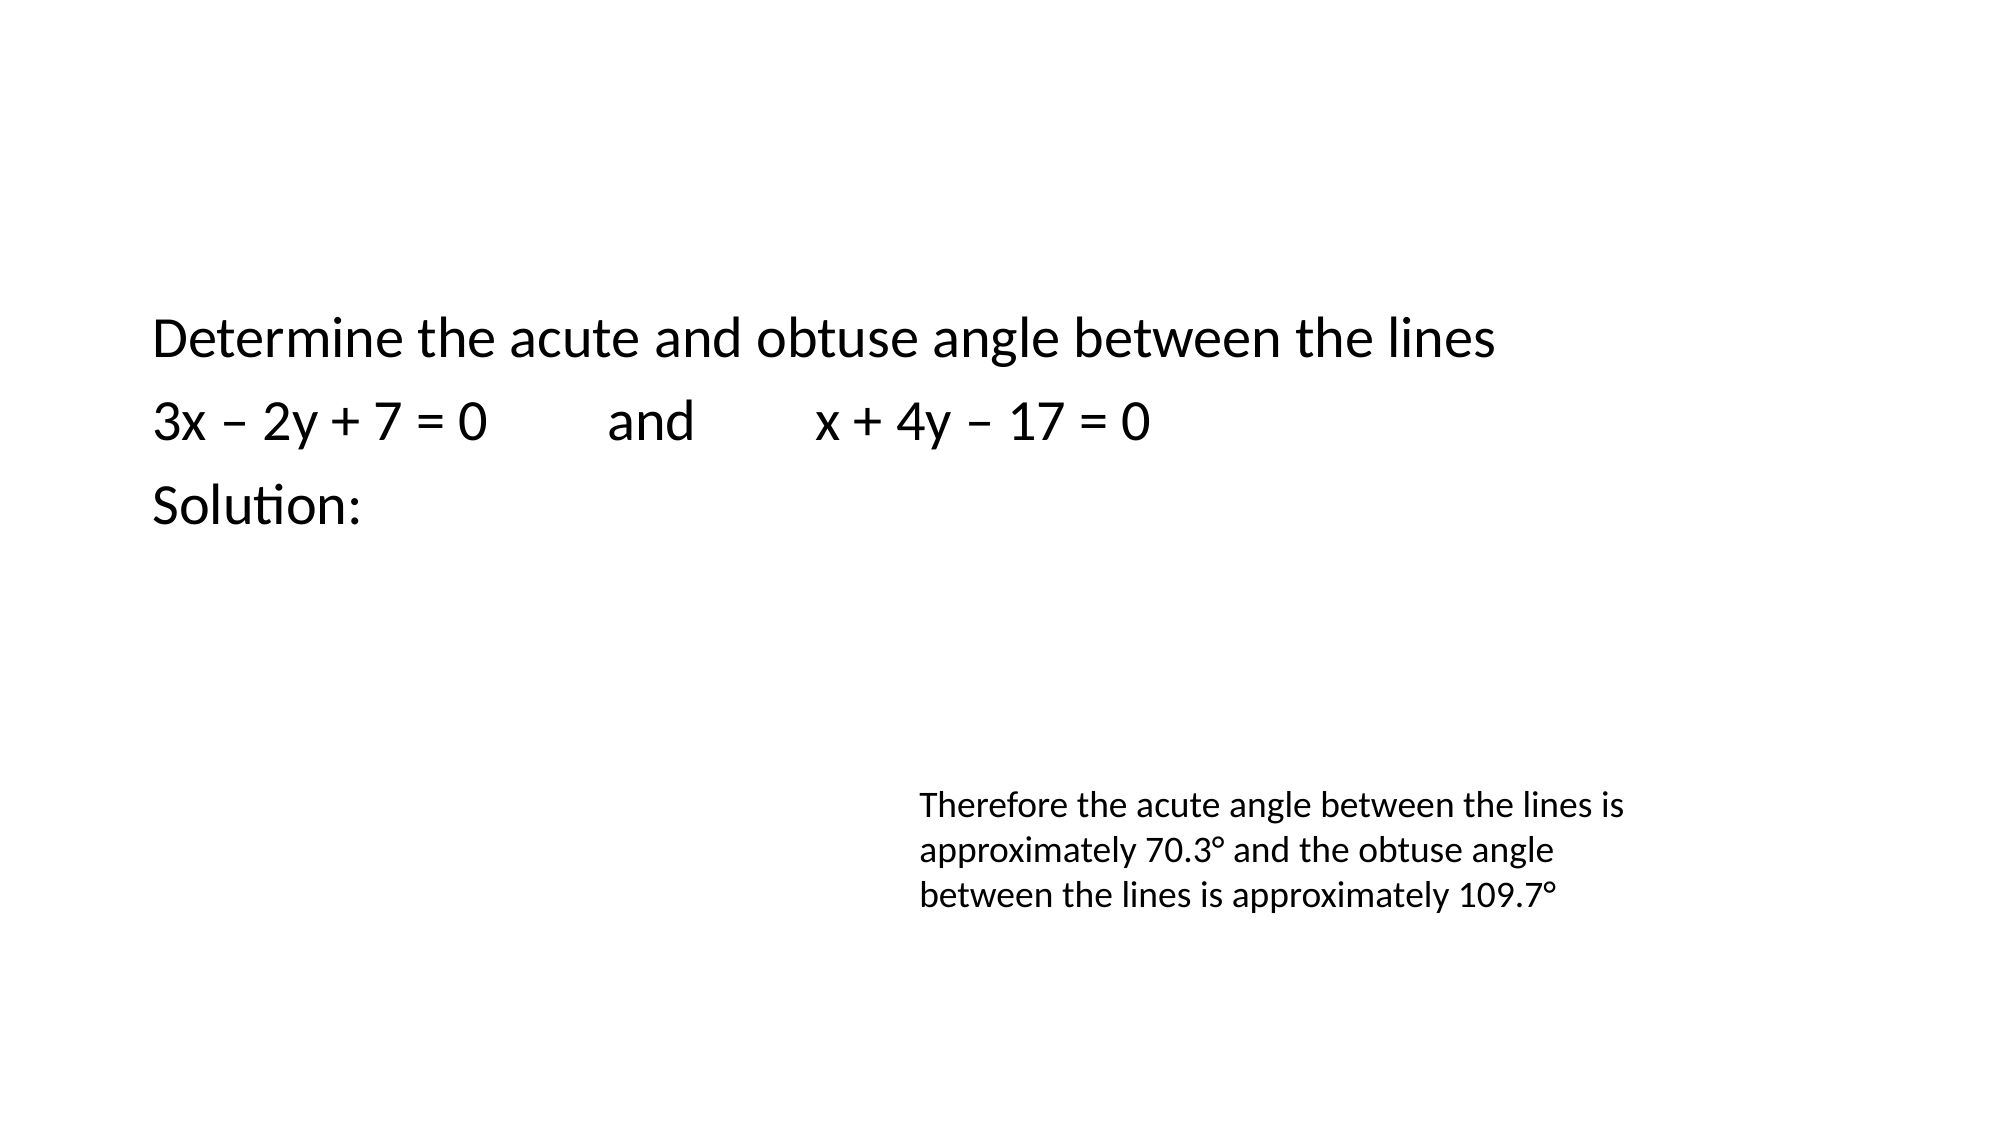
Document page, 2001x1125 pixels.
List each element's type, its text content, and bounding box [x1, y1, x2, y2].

text_box Therefore the acute angle between the lines is approximately 70.3° and the obtuse angle between the lines is approximately 109.7° [904, 772, 1663, 923]
